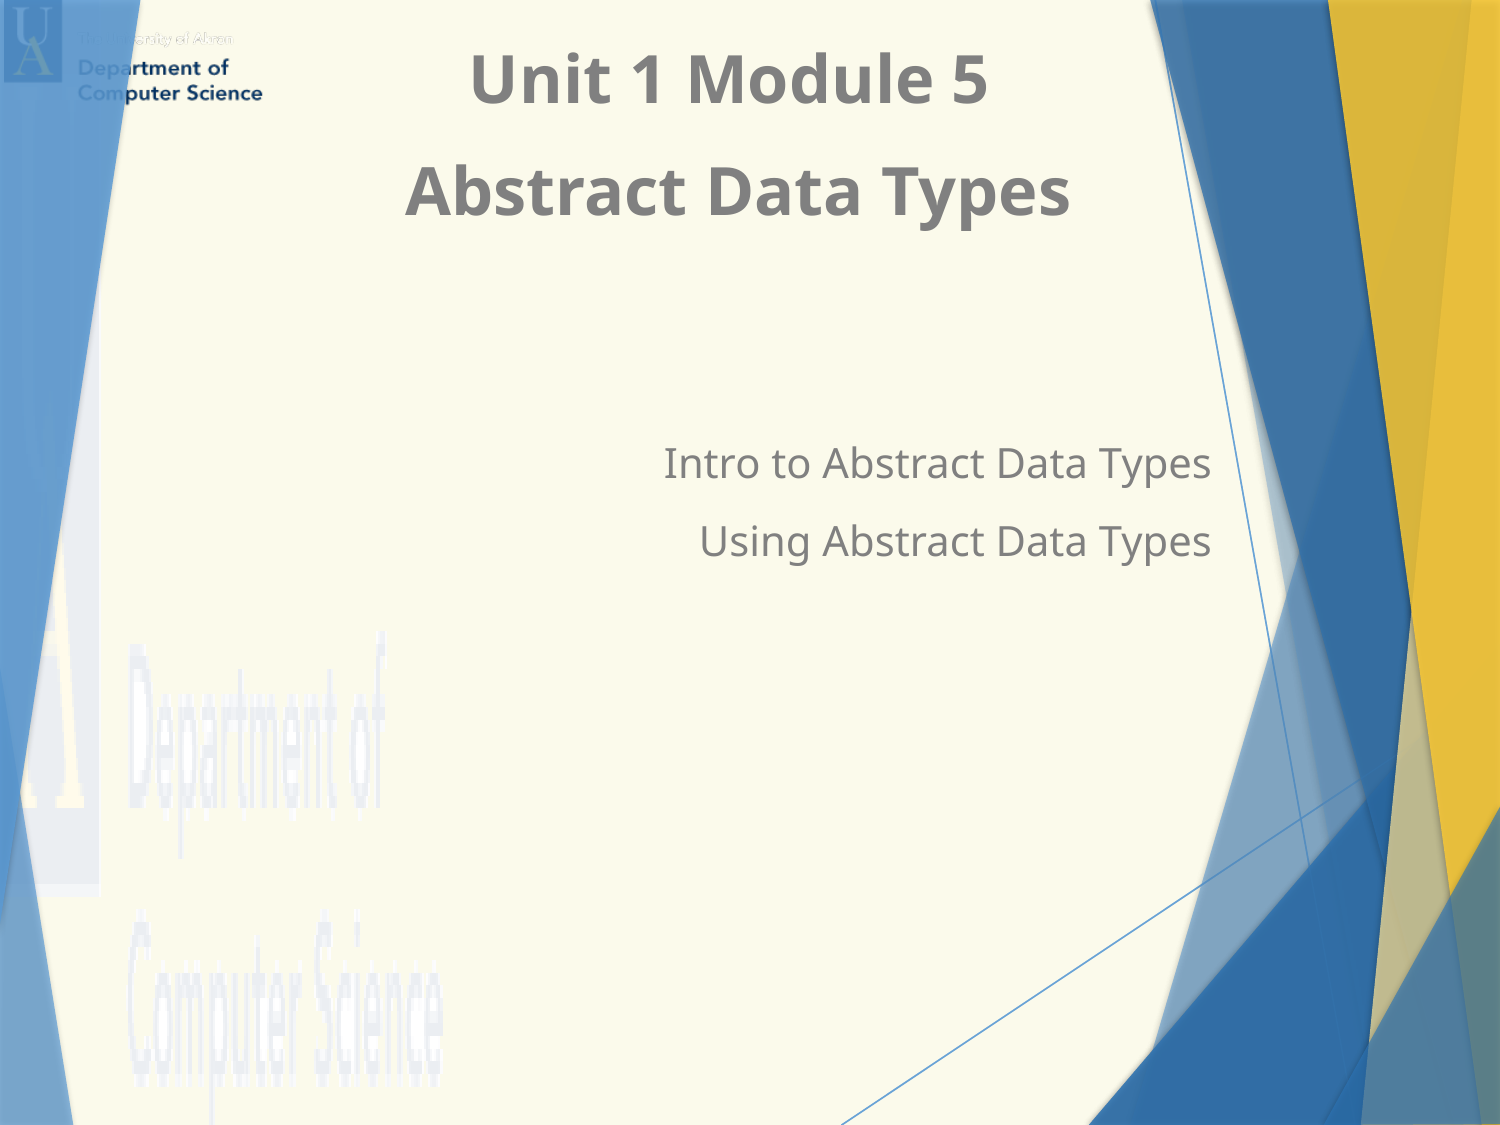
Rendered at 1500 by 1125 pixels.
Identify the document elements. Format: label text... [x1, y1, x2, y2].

picture [122, 0, 395, 124]
subtitle Unit 1 Module 5 Abstract Data Types Intro to Abstract Data Types Using Abstract Data Types [249, 24, 1227, 963]
